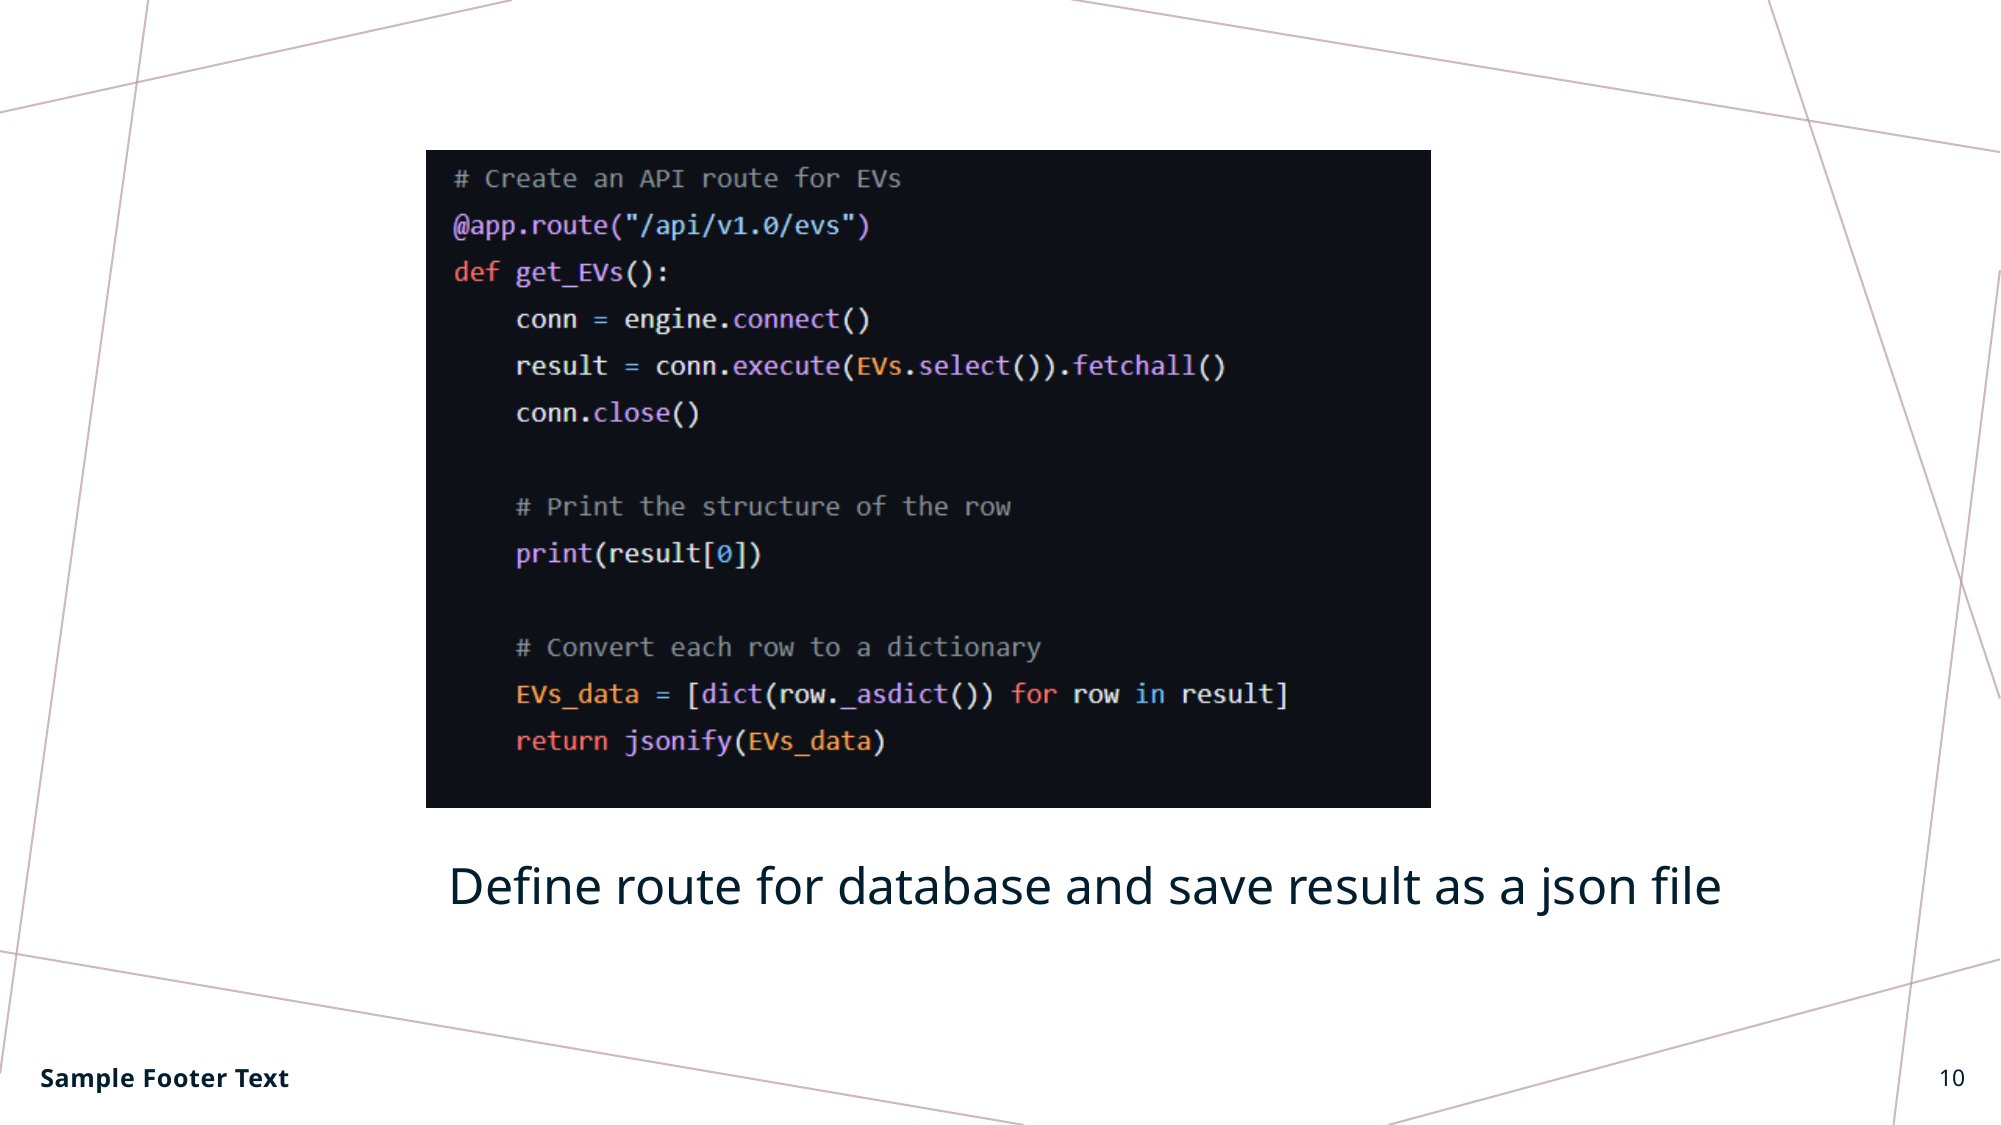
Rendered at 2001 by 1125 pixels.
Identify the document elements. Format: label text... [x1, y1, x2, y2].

footer Sample Footer Text [25, 1049, 764, 1110]
picture [426, 150, 1431, 808]
slide_number 10 [1903, 1049, 1981, 1110]
list Define route for database and save result as a json file [433, 846, 1822, 1125]
